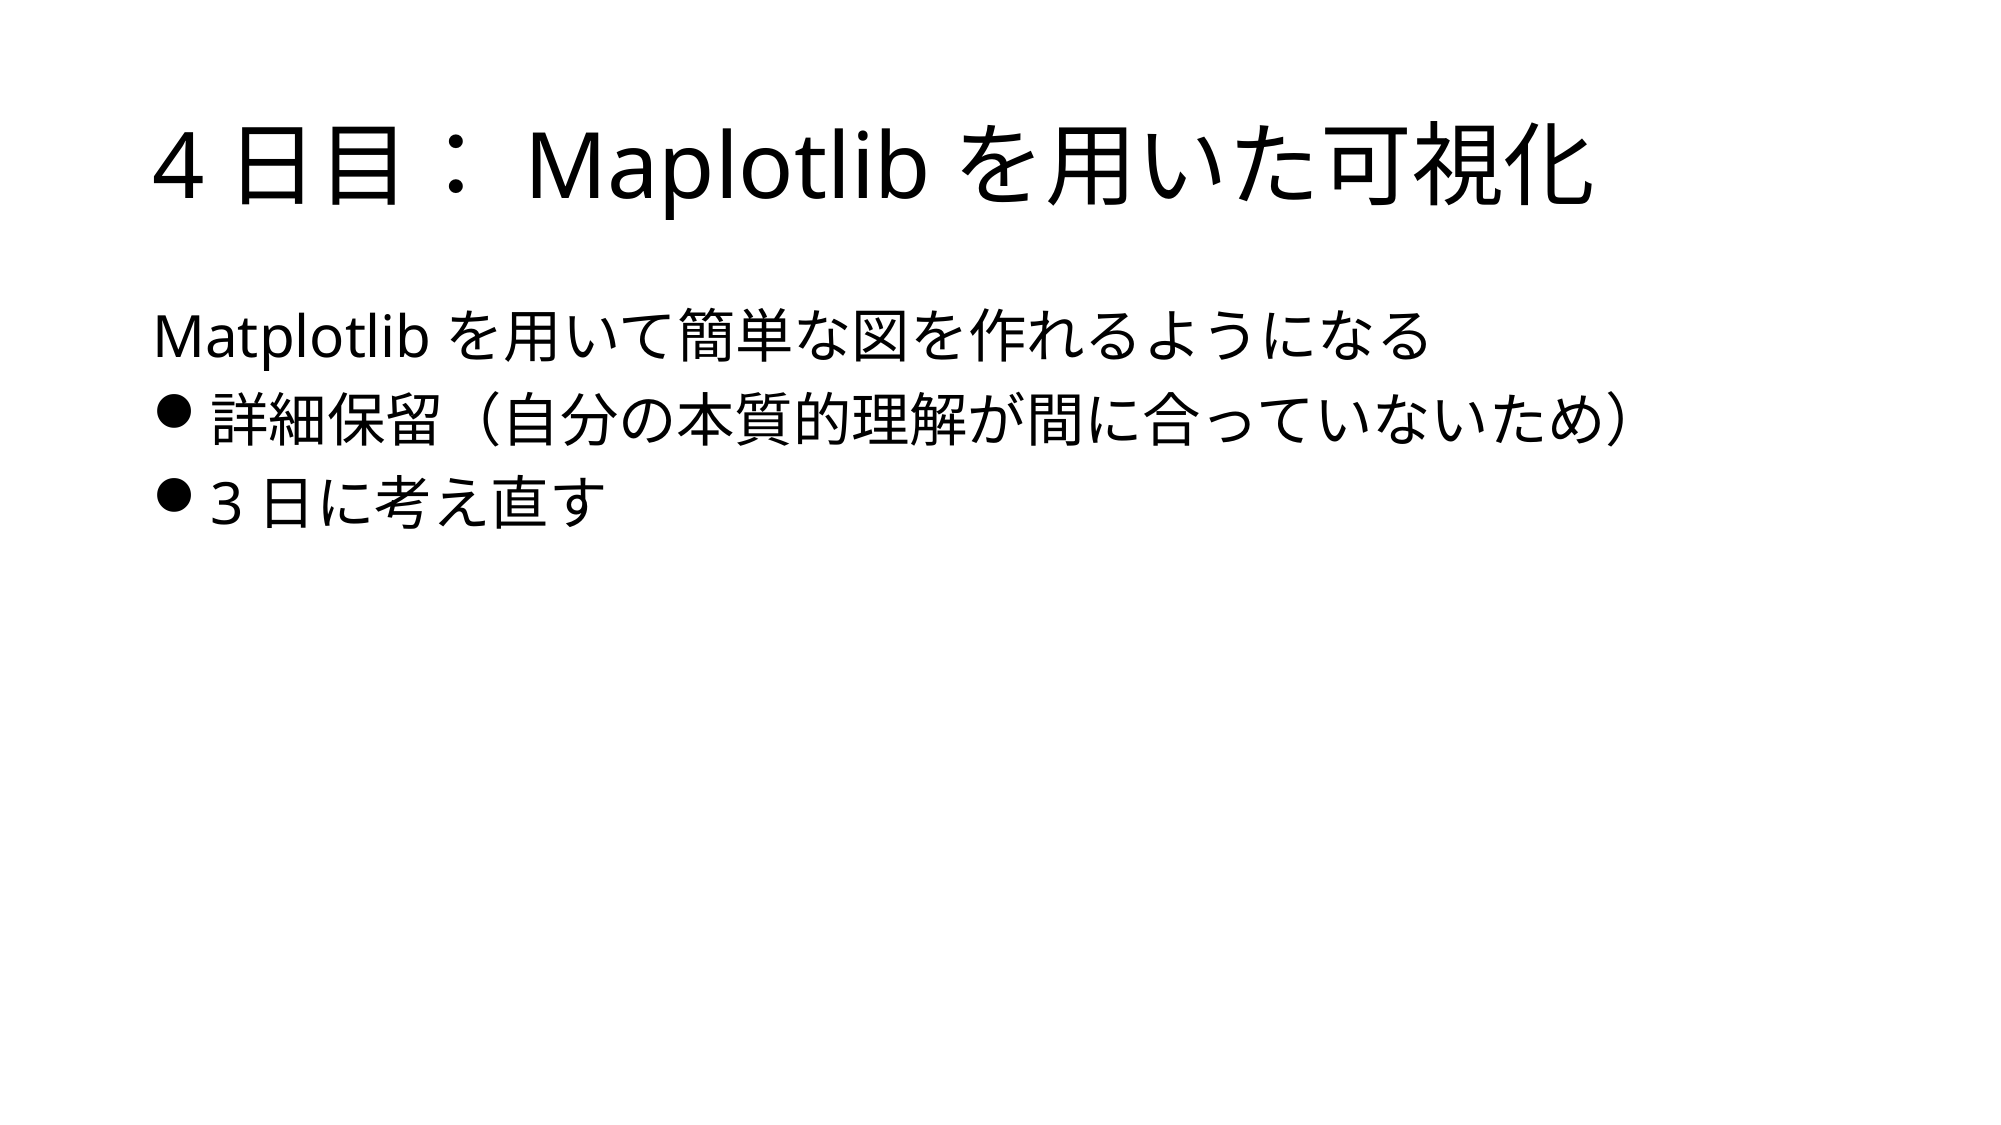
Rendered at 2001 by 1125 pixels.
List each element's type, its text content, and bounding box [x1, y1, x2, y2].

list Matplotlibを用いて簡単な図を作れるようになる 詳細保留（自分の本質的理解が間に合っていないため） 3日に考え直す [137, 299, 1863, 1014]
title 4日目：Maplotlibを用いた可視化 [137, 59, 1863, 278]
